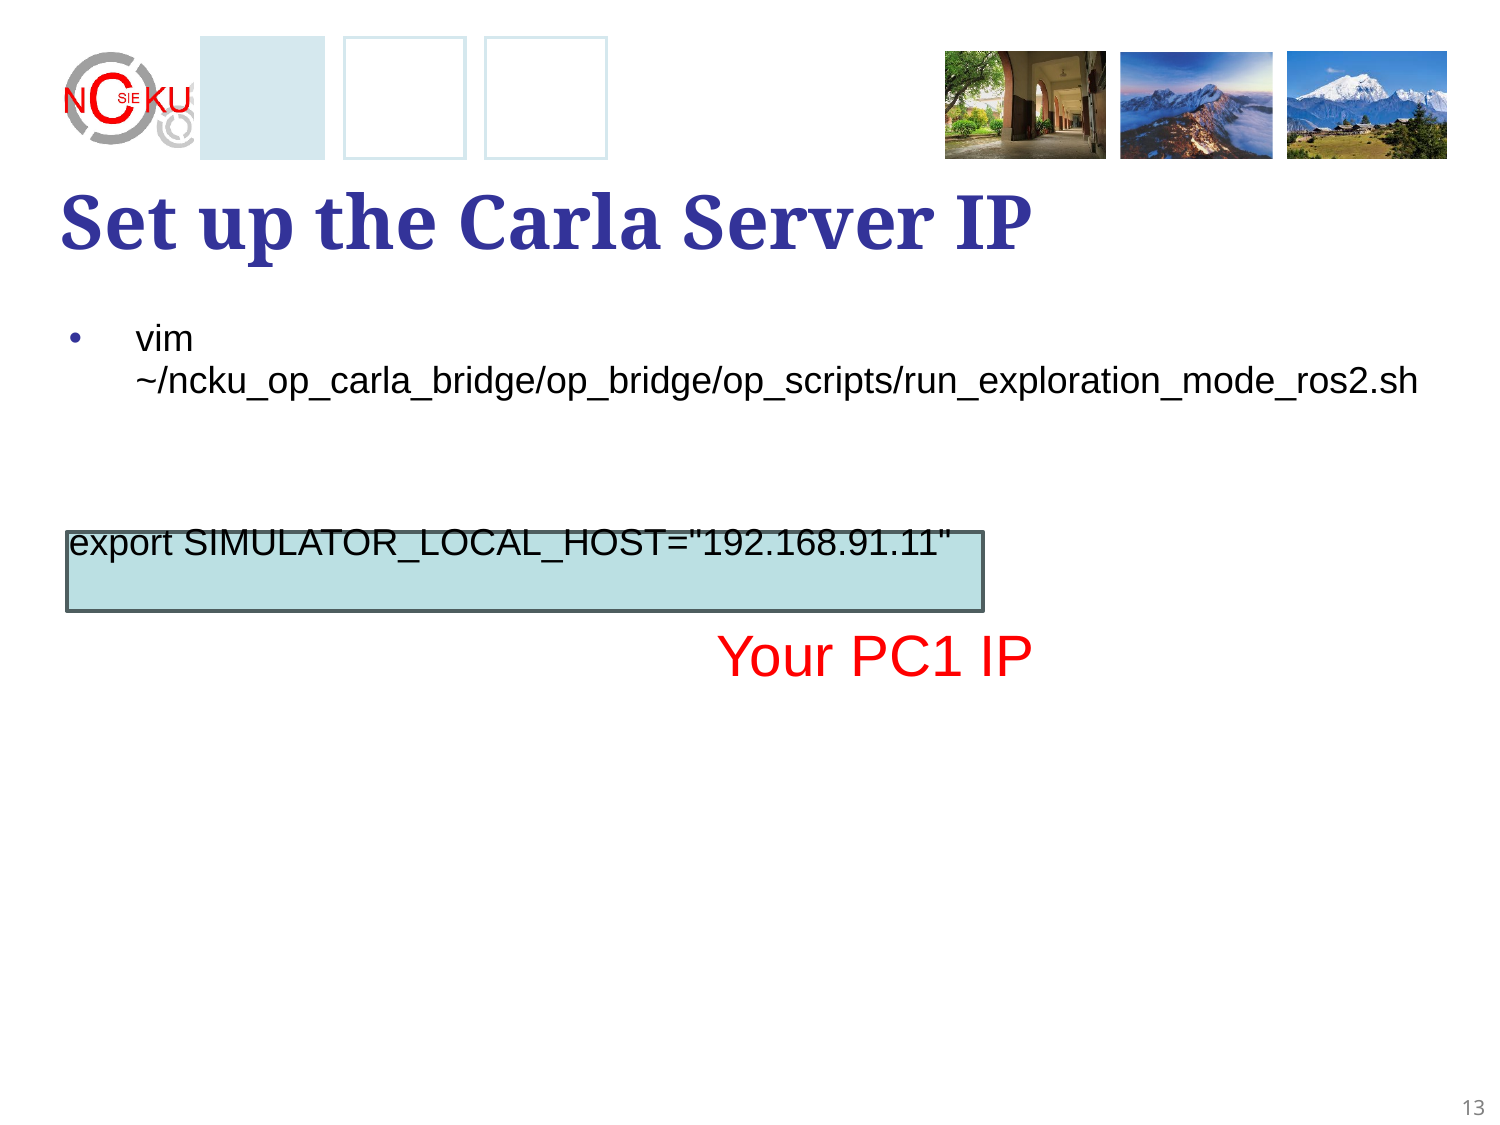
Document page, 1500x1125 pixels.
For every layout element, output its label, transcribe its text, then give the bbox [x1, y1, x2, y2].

picture [1287, 51, 1447, 159]
list vim ~/ncku_op_carla_bridge/op_bridge/op_scripts/run_exploration_mode_ros2.sh export SIMULATOR_LOCAL_HOST="192.168.91.11" [60, 317, 1424, 1076]
picture [1120, 52, 1273, 159]
slide_number ‹#› [1423, 1087, 1500, 1125]
picture [59, 37, 194, 161]
title Set up the Carla Server IP [60, 160, 1421, 290]
picture [945, 51, 1106, 159]
text_box Your PC1 IP [701, 610, 1143, 696]
